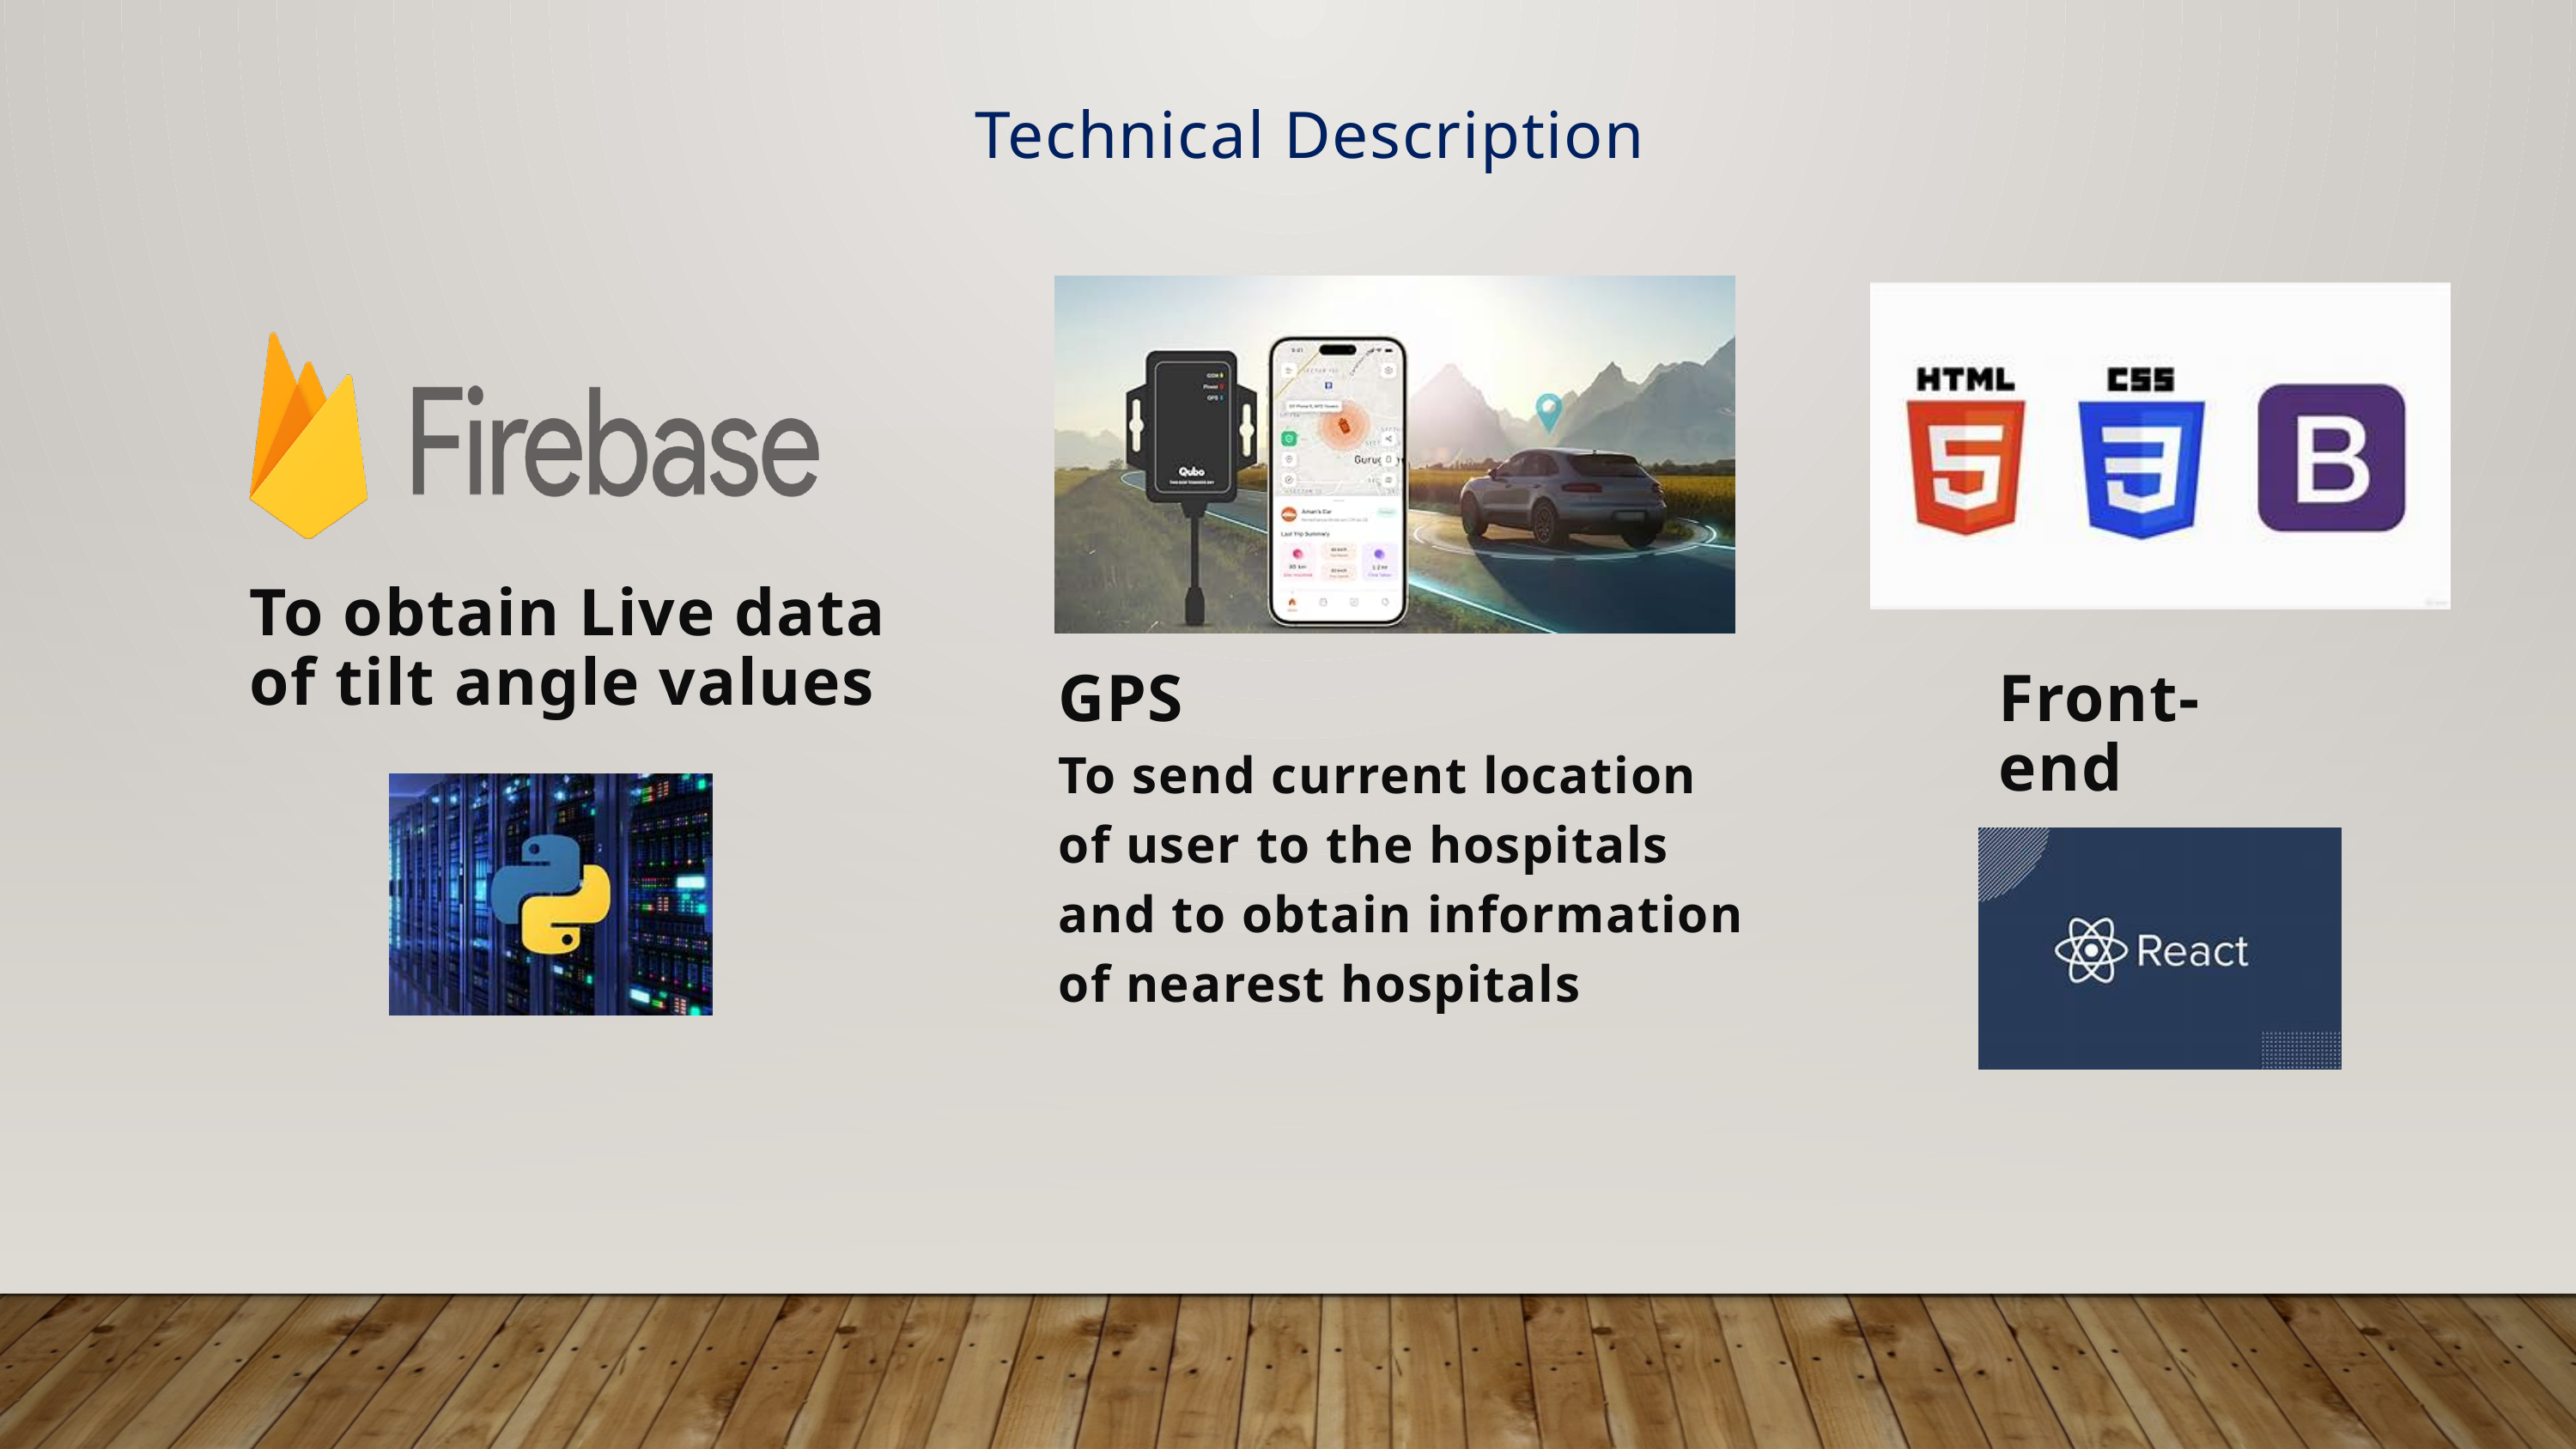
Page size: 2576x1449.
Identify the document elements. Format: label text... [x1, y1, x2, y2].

picture [1869, 282, 2451, 609]
text_box To obtain Live data of tilt angle values [249, 579, 959, 718]
picture [1978, 827, 2342, 1070]
picture [1054, 276, 1736, 634]
text_box Front-end [1998, 664, 2322, 804]
text_box Technical Description [64, 101, 2556, 241]
text_box GPS To send current location of user to the hospitals and to obtain information of nearest hospitals [1058, 664, 1755, 1013]
picture [388, 773, 713, 1016]
picture [0, 1294, 2576, 1449]
picture [131, 175, 937, 700]
